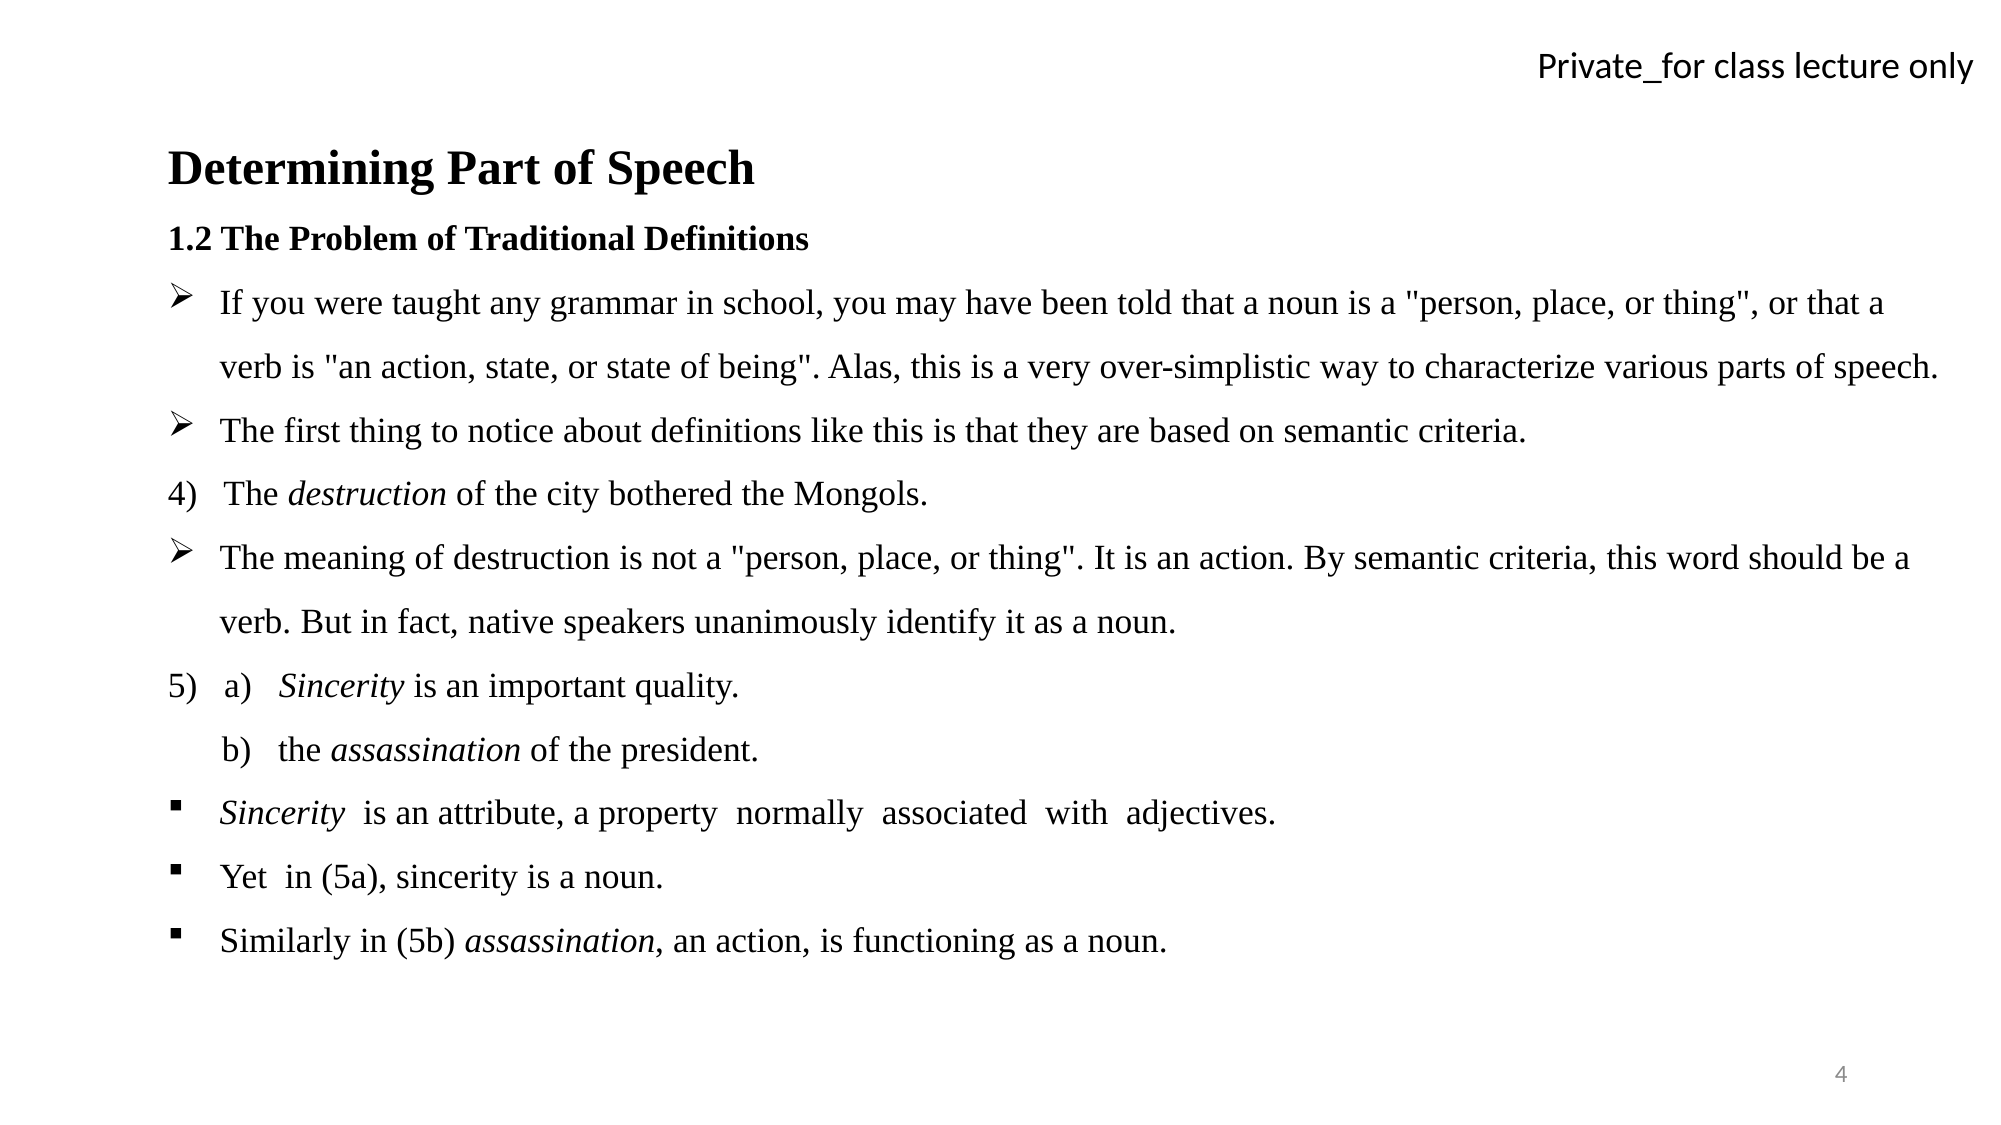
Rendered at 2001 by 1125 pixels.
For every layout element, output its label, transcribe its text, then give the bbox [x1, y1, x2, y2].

subtitle Determining Part of Speech 1.2 The Problem of Traditional Definitions If you were taught any grammar in school, you may have been told that a noun is a "person, place, or thing", or that a verb is "an action, state, or state of being". Alas, this is a very over-simplistic way to characterize various parts of speech. The first thing to notice about definitions like this is that they are based on semantic criteria. 4) The destruction of the city bothered the Mongols. The meaning of destruction is not a "person, place, or thing". It is an action. By semantic criteria, this word should be a verb. But in fact, native speakers unanimously identify it as a noun. 5) a) Sincerity is an important quality. b) the assassination of the president. Sincerity is an attribute, a property normally associated with adjectives. Yet in (5a), sincerity is a noun. Similarly in (5b) assassination, an action, is functioning as a noun. [152, 97, 1969, 1025]
slide_number 4 [1412, 1042, 1863, 1103]
